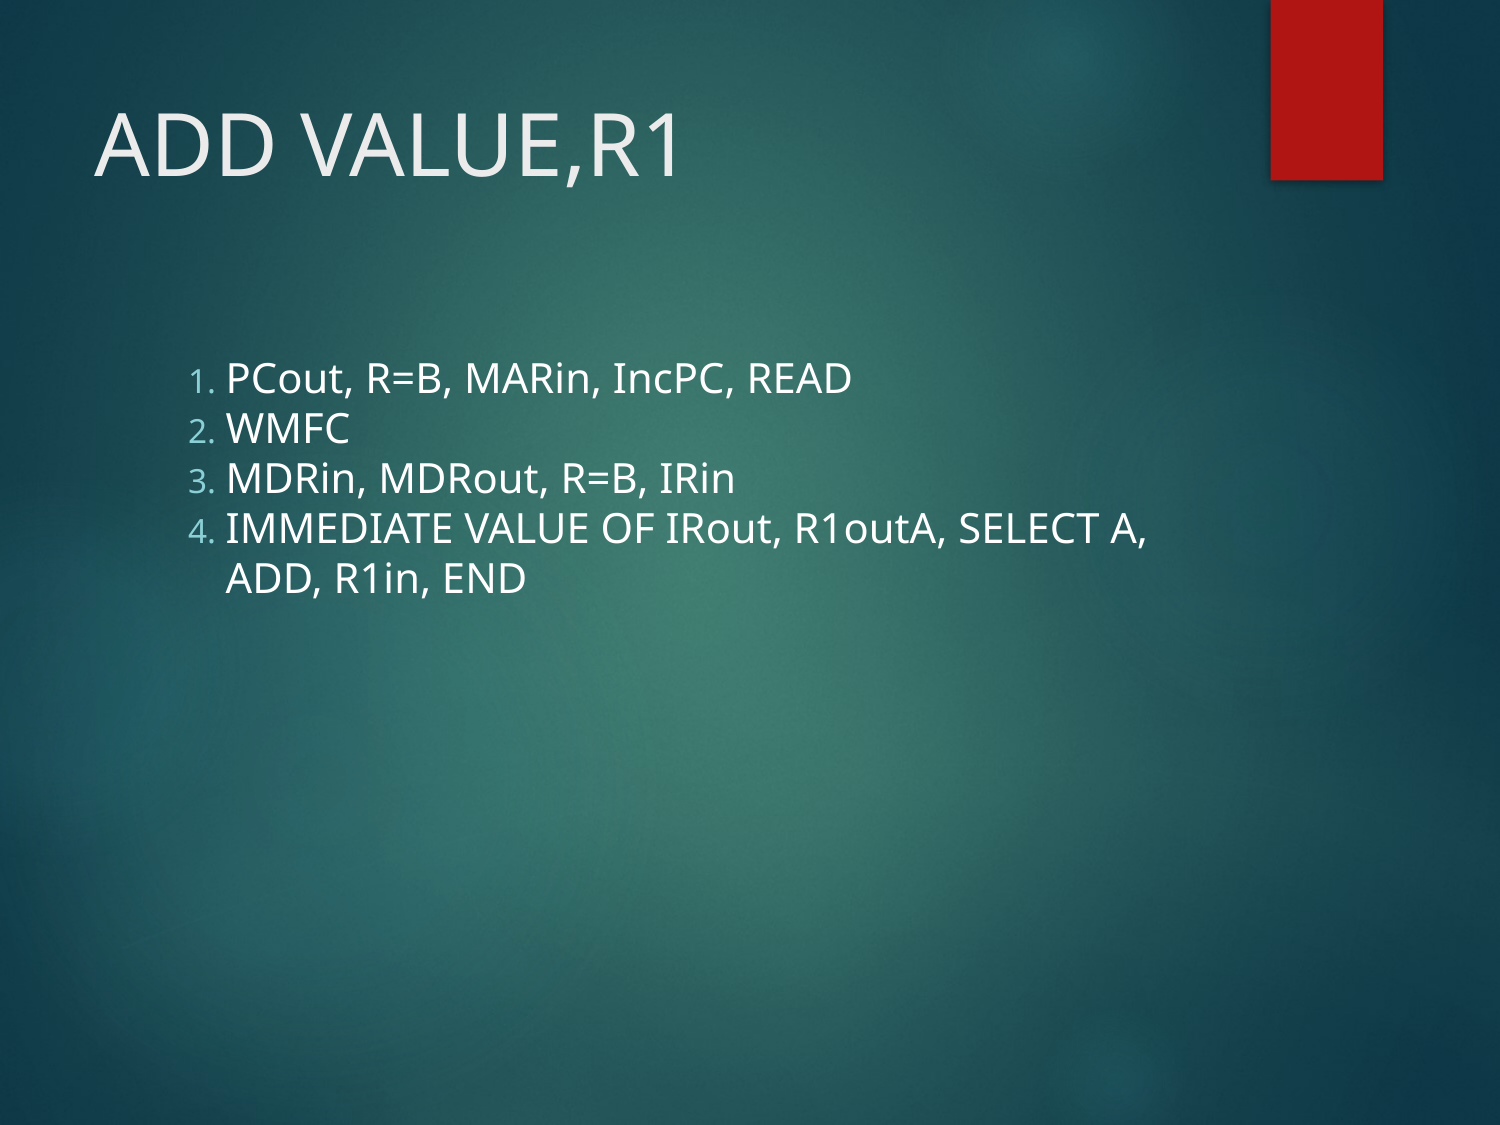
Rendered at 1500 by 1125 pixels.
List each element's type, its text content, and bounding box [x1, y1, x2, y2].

picture [0, 0, 1500, 1125]
list PCout, R=B, MARin, IncPC, READ WMFC MDRin, MDRout, R=B, IRin IMMEDIATE VALUE OF IRout, R1outA, SELECT A, ADD, R1in, END [135, 336, 1237, 1025]
title ADD VALUE,R1 [79, 74, 1237, 304]
